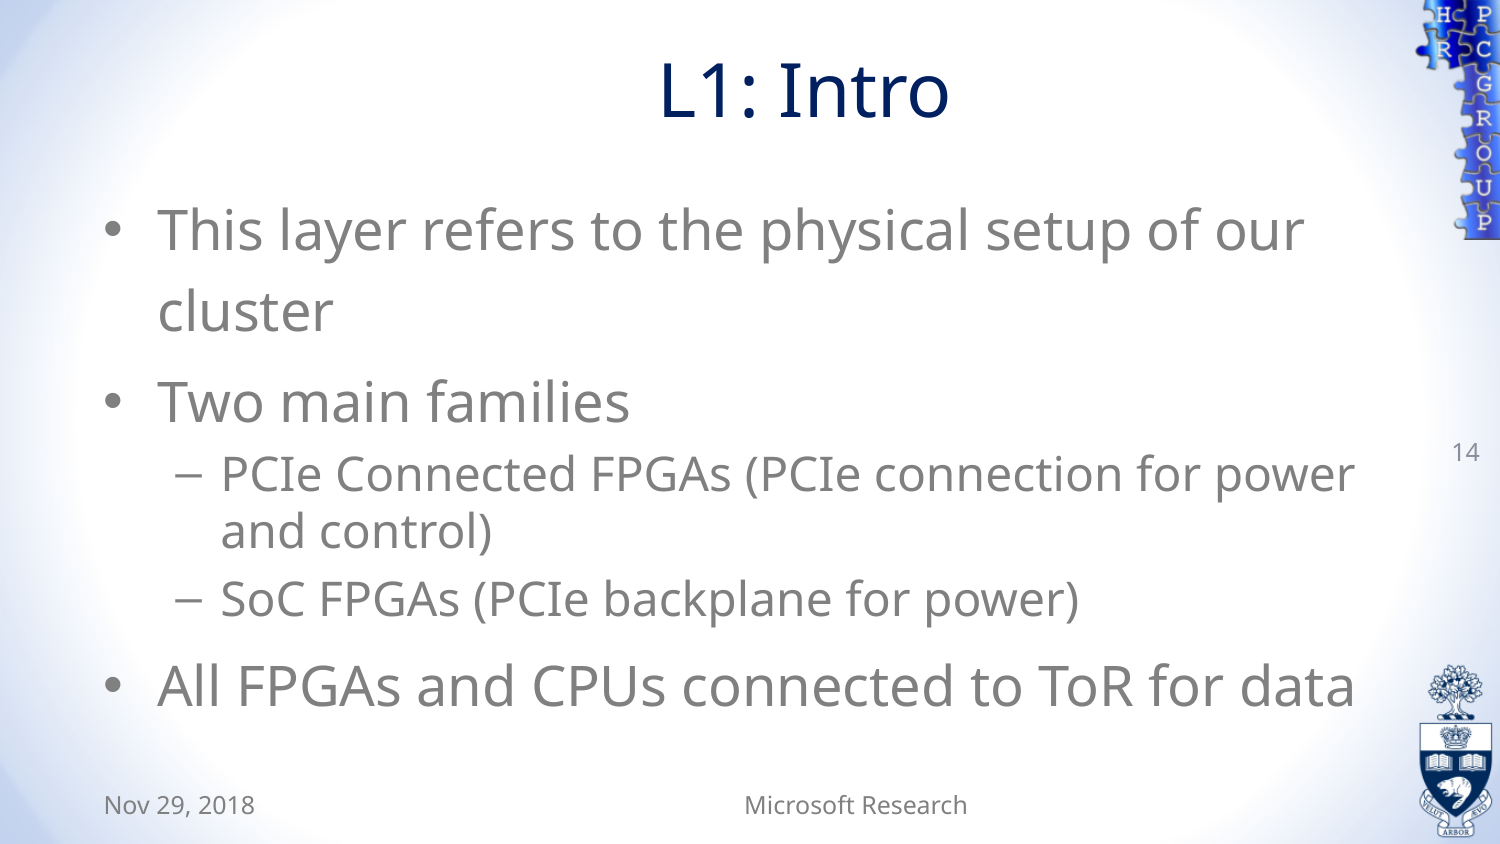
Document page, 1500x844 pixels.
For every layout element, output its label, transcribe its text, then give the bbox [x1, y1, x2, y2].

picture [0, 0, 1500, 844]
slide_number 14 [1413, 377, 1495, 529]
footer Microsoft Research [348, 782, 1365, 827]
title L1: Intro [155, 26, 1455, 149]
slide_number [88, 782, 325, 827]
list This layer refers to the physical setup of our cluster Two main families PCIe Connected FPGAs (PCIe connection for power and control) SoC FPGAs (PCIe backplane for power) All FPGAs and CPUs connected to ToR for data [88, 173, 1388, 754]
